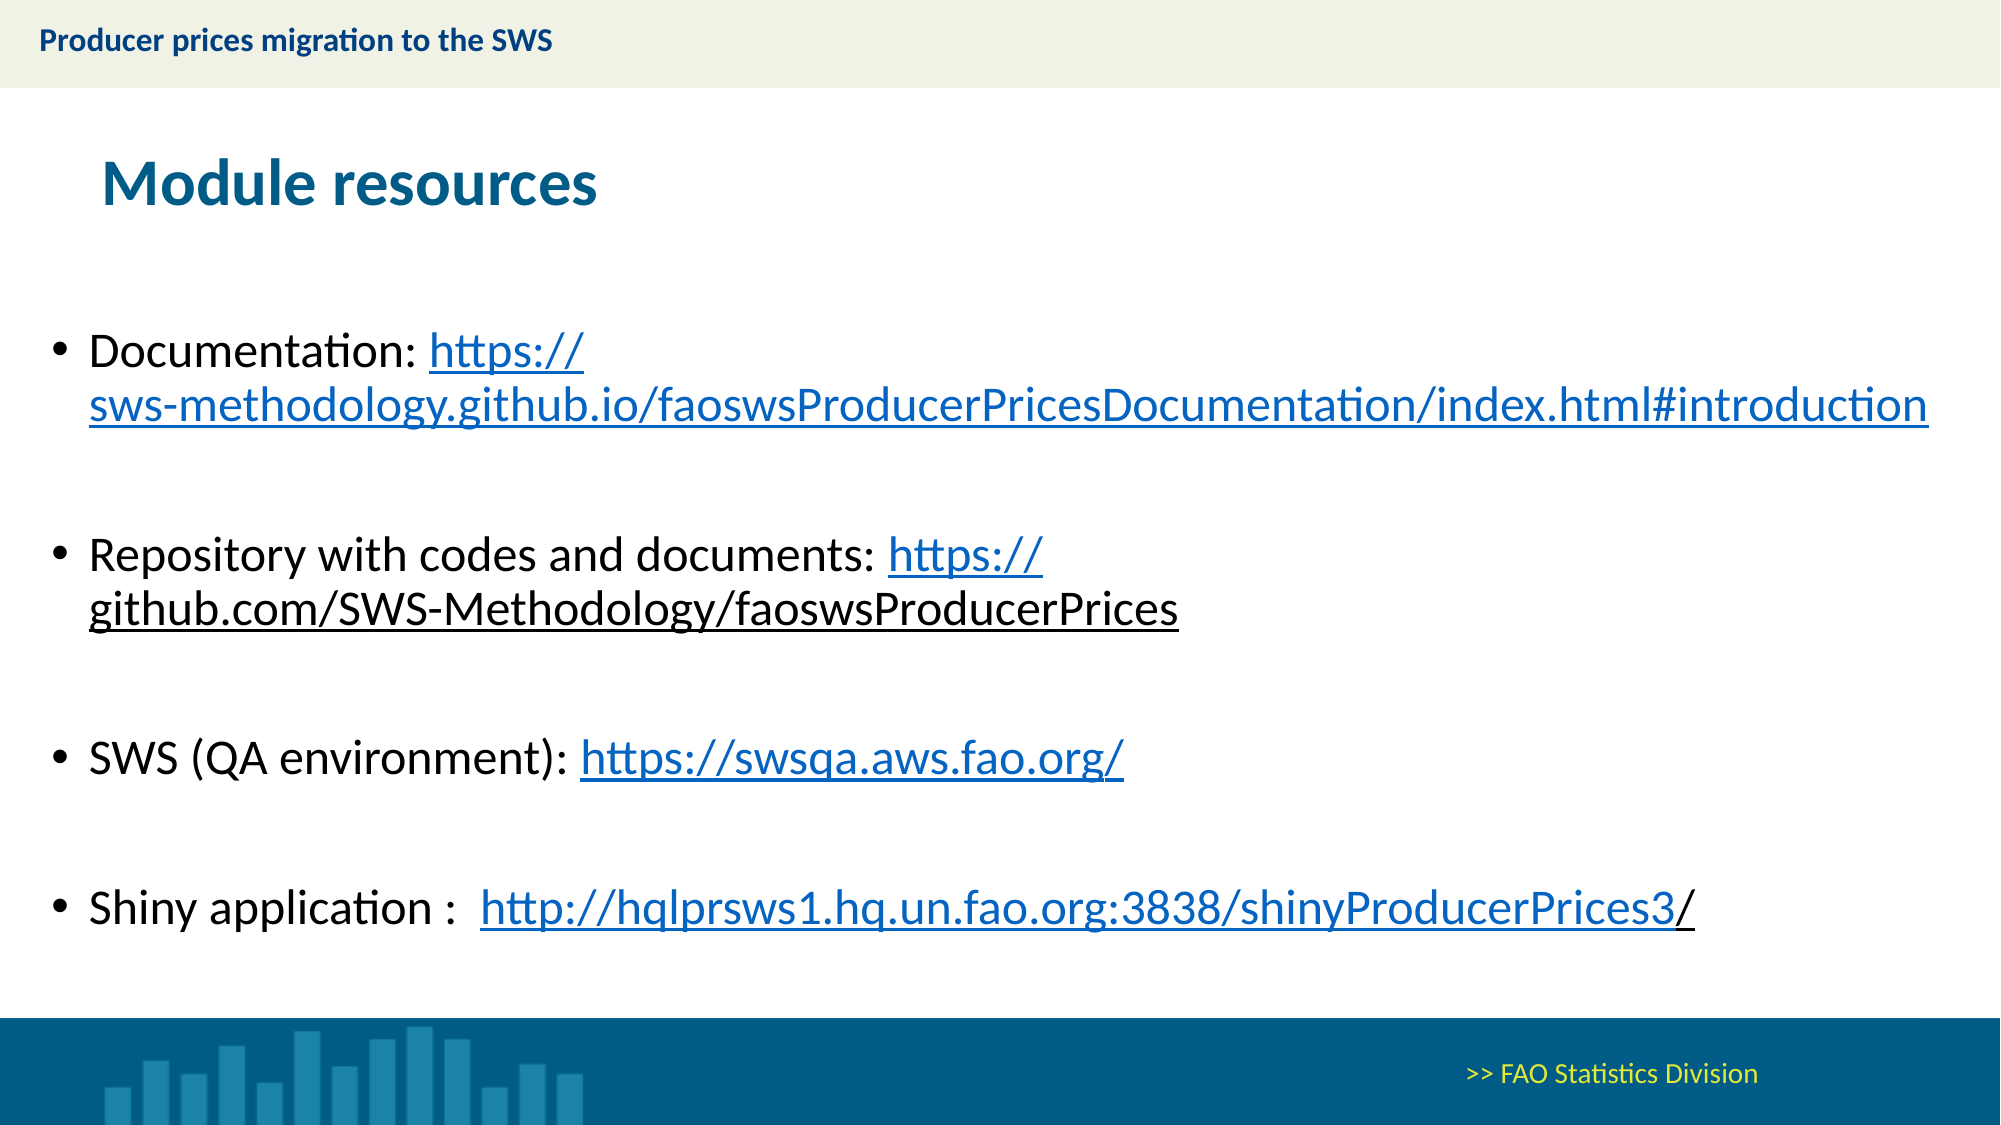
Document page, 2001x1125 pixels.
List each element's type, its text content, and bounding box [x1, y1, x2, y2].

list Producer prices migration to the SWS [24, 15, 683, 74]
list Module resources [86, 140, 1780, 279]
list Documentation: https://sws-methodology.github.io/faoswsProducerPricesDocumentation/index.html#introduction Repository with codes and documents: https://github.com/SWS-Methodology/faoswsProducerPrices SWS (QA environment): https://swsqa.aws.fao.org/ Shiny application : http://hqlprsws1.hq.un.fao.org:3838/shinyProducerPrices3/ [36, 236, 1968, 808]
